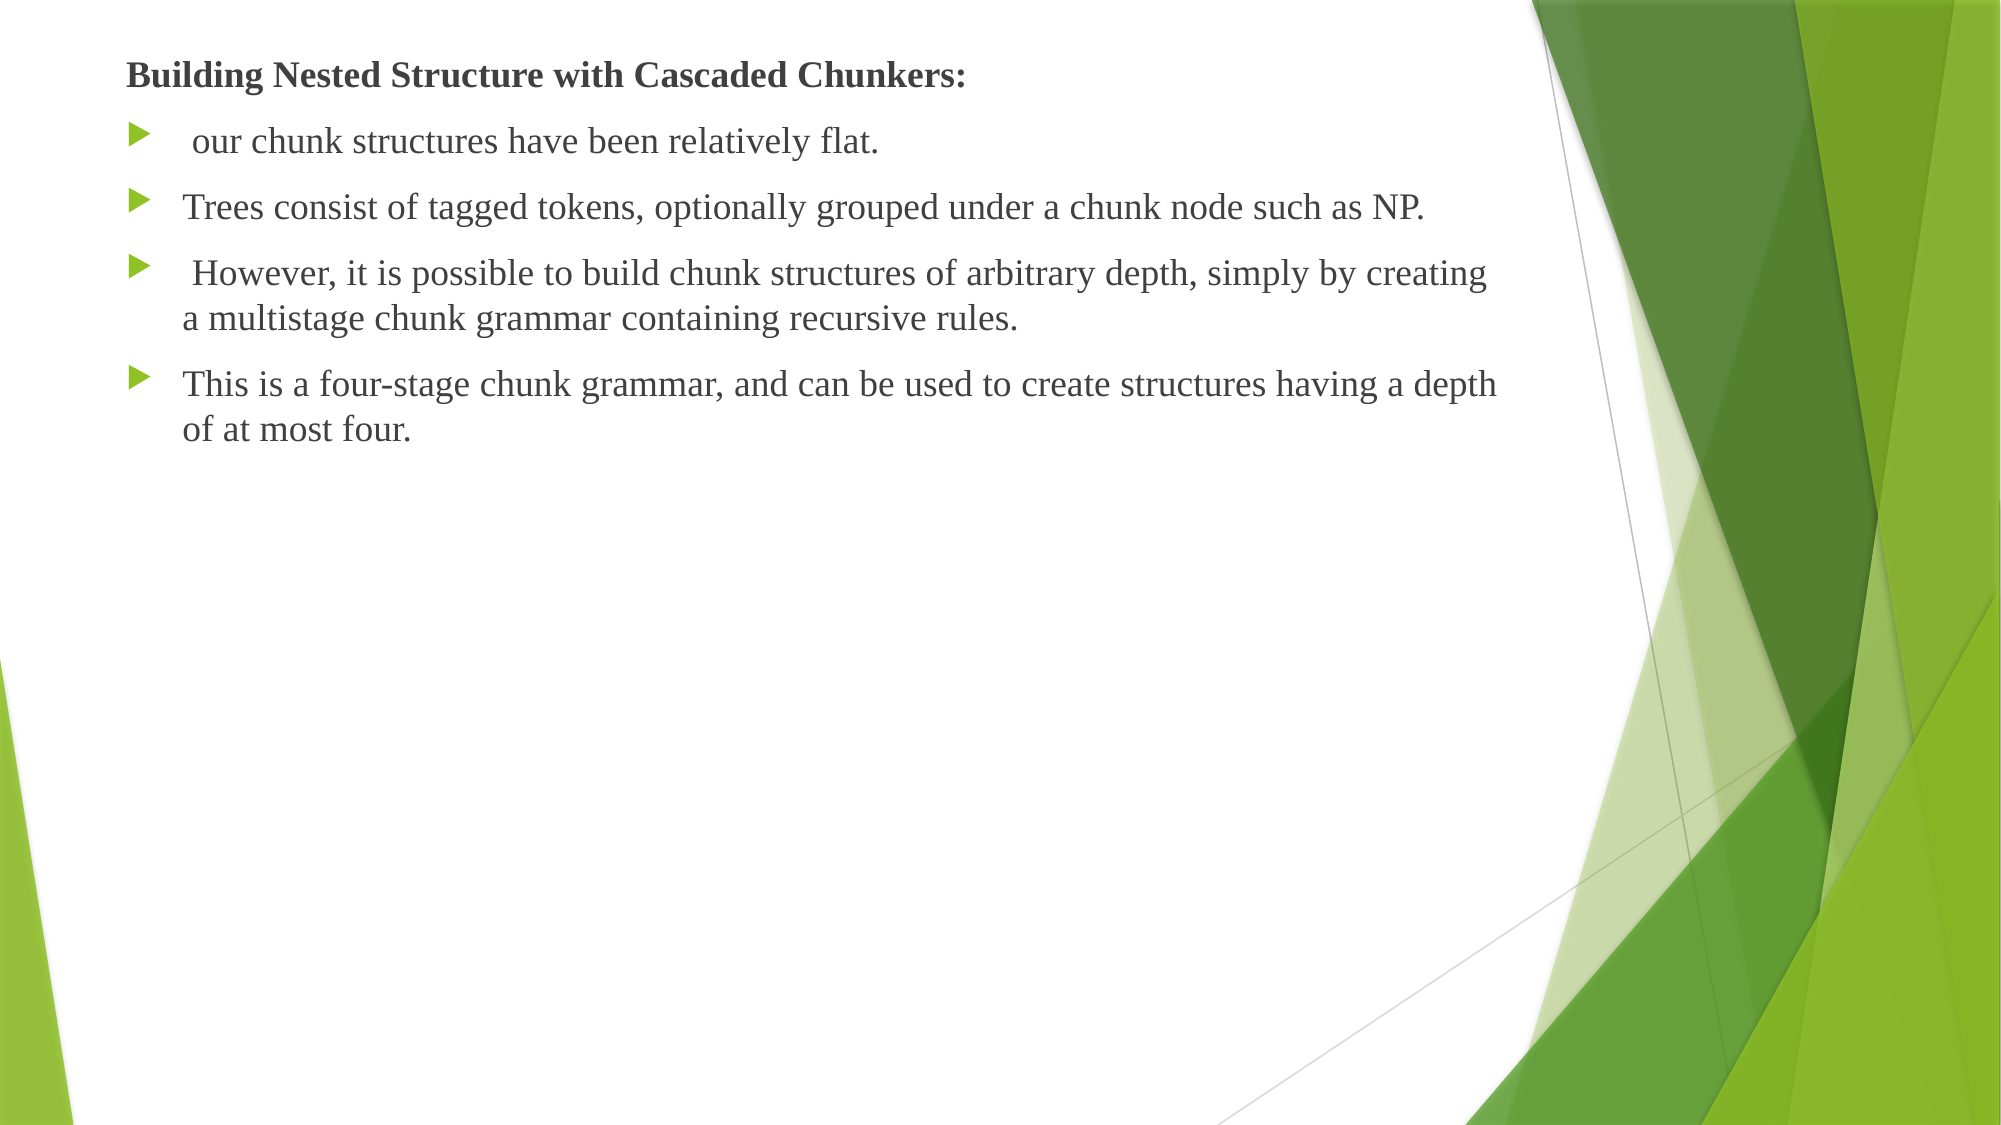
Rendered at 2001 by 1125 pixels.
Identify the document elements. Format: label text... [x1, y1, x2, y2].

list Building Nested Structure with Cascaded Chunkers: our chunk structures have been relatively flat. Trees consist of tagged tokens, optionally grouped under a chunk node such as NP. However, it is possible to build chunk structures of arbitrary depth, simply by creating a multistage chunk grammar containing recursive rules. This is a four-stage chunk grammar, and can be used to create structures having a depth of at most four. [111, 42, 1522, 992]
